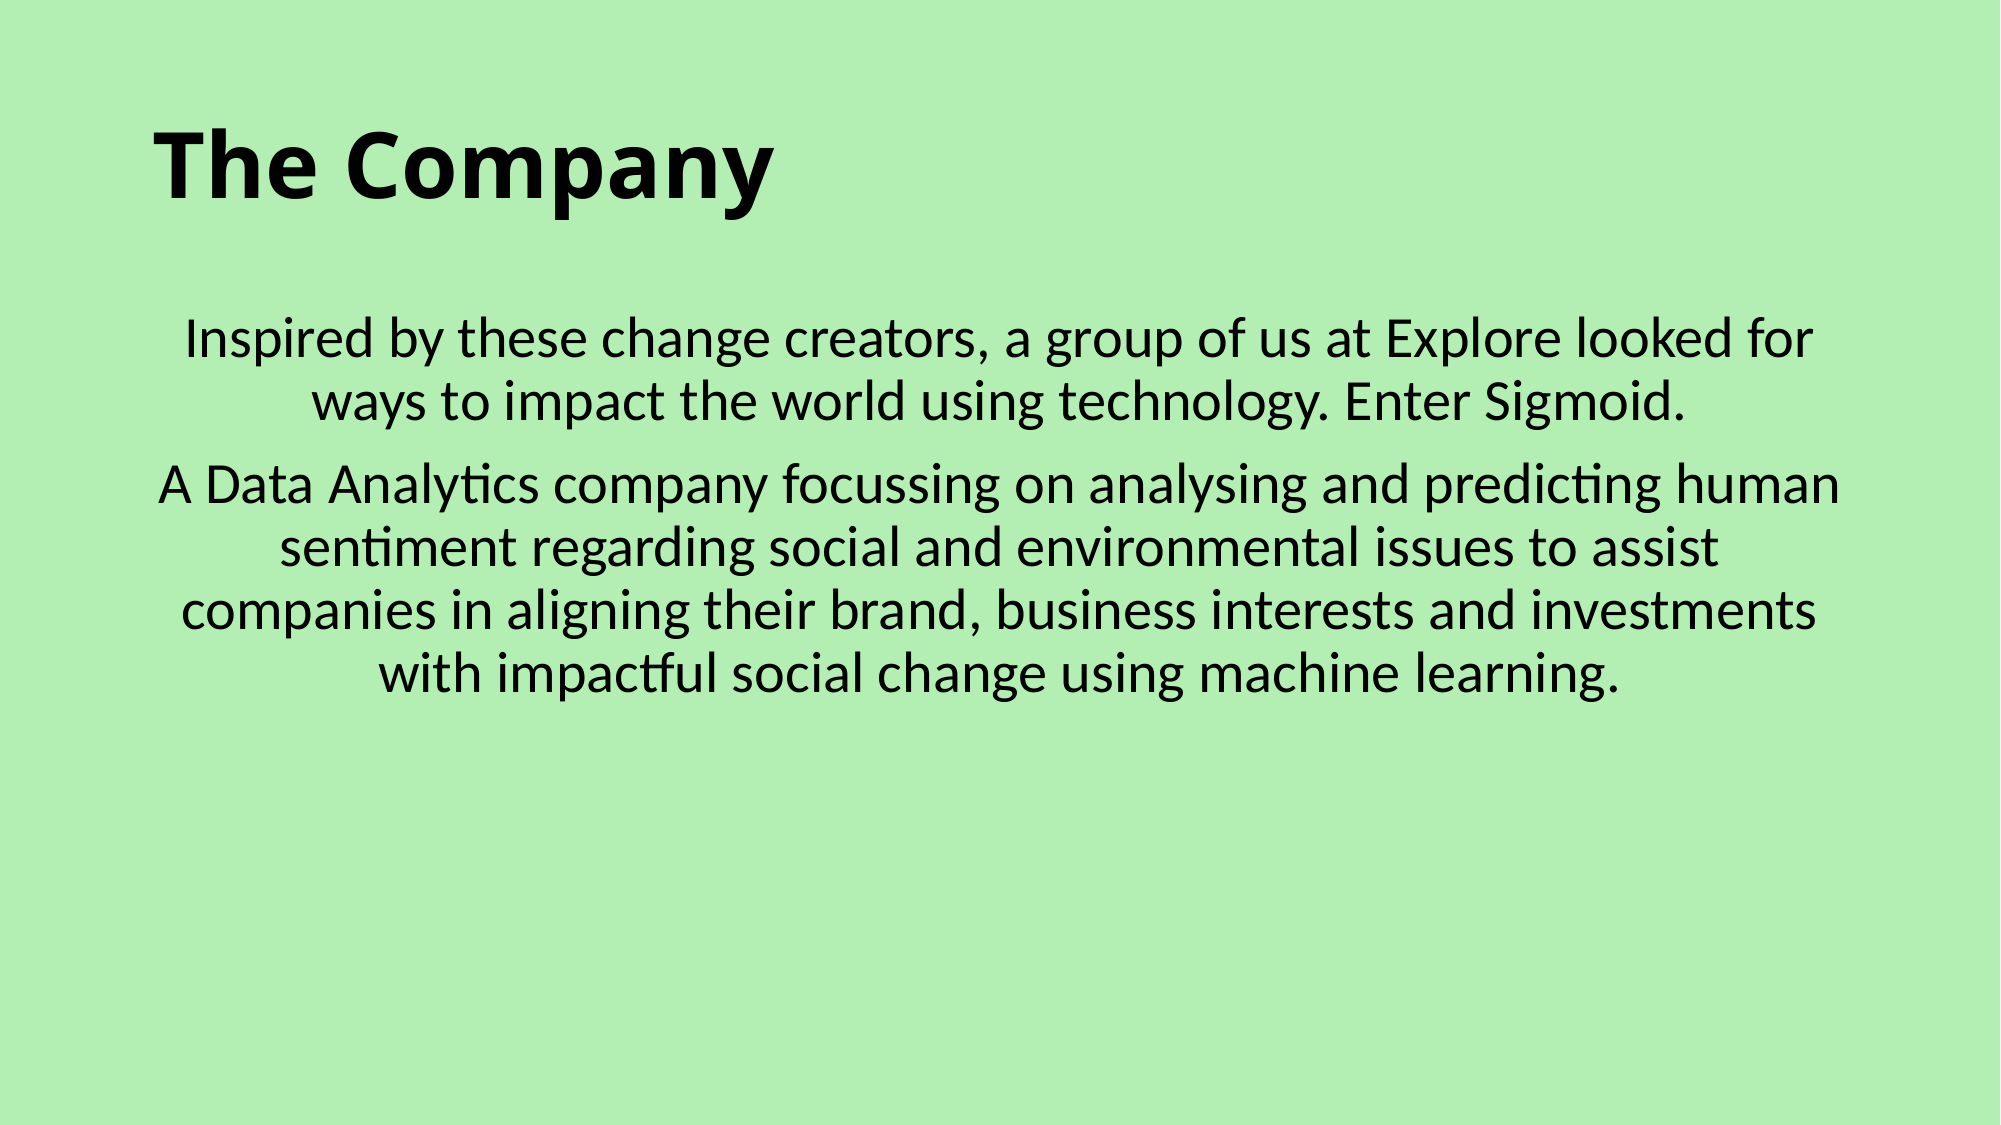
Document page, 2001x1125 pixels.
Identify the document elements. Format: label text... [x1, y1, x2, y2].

title The Company [137, 59, 1863, 278]
list Inspired by these change creators, a group of us at Explore looked for ways to impact the world using technology. Enter Sigmoid. A Data Analytics company focussing on analysing and predicting human sentiment regarding social and environmental issues to assist companies in aligning their brand, business interests and investments with impactful social change using machine learning. [137, 299, 1863, 1014]
